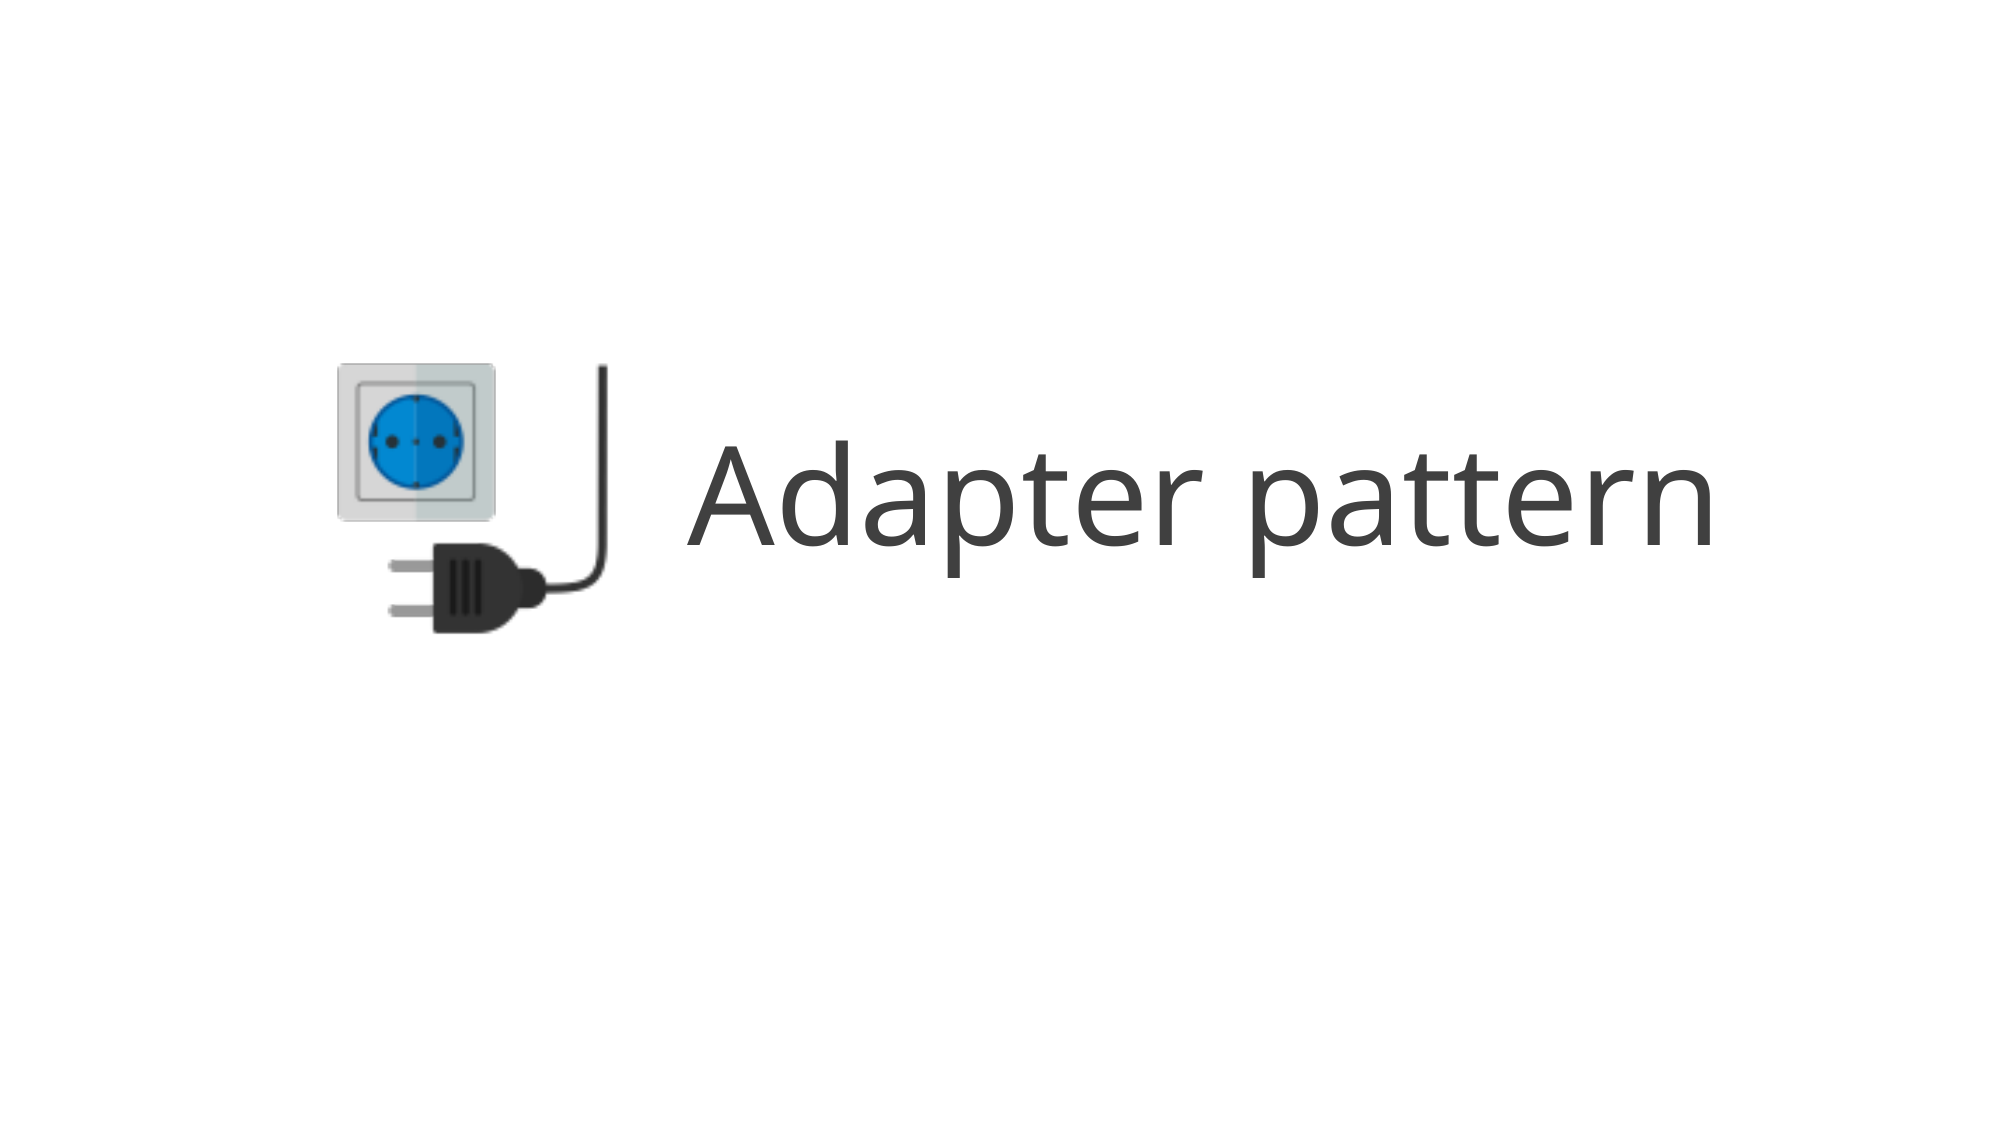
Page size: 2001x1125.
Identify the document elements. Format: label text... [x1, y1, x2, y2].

title Adapter pattern [653, 417, 1757, 583]
picture [294, 320, 653, 679]
